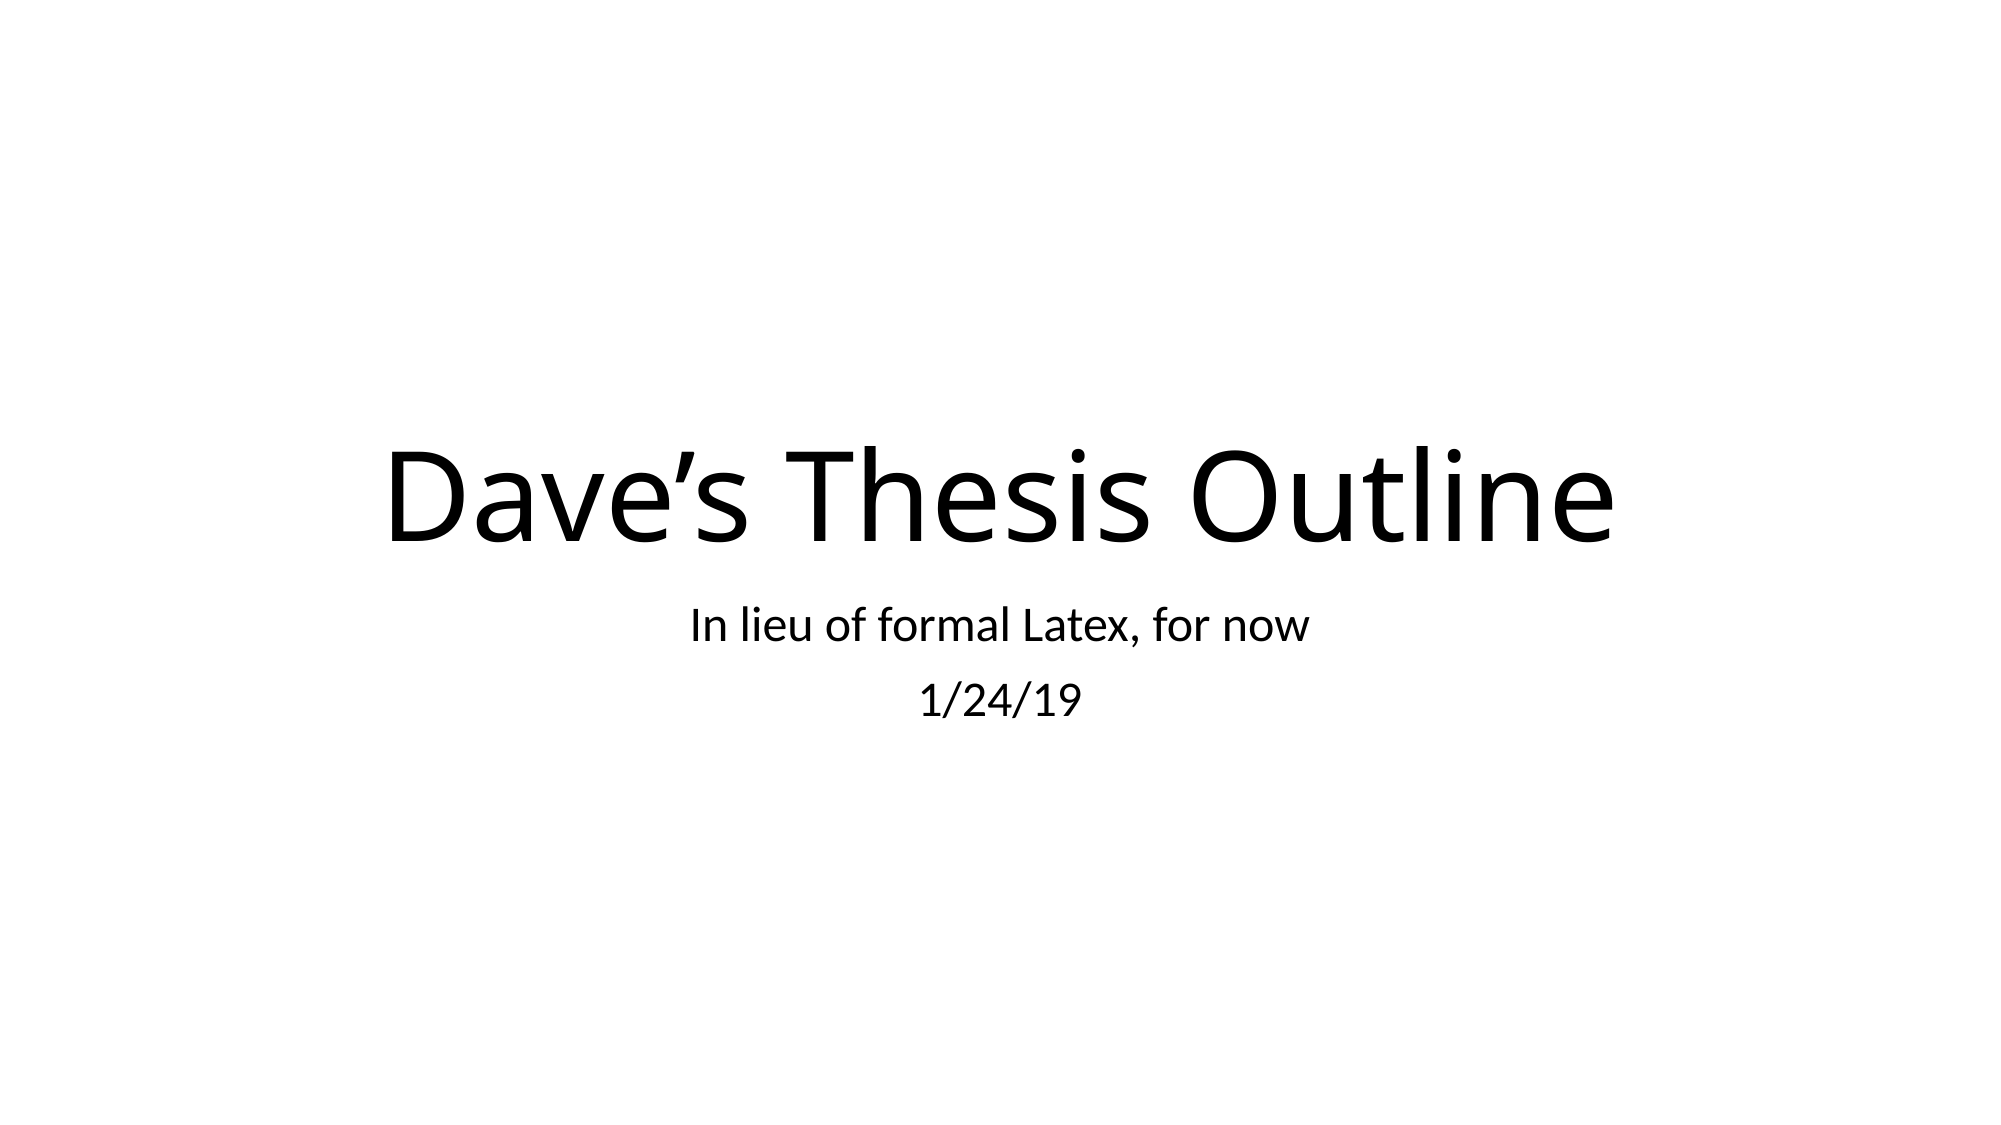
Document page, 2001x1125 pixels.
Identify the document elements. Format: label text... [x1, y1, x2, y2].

subtitle In lieu of formal Latex, for now 1/24/19 [249, 590, 1750, 863]
title Dave’s Thesis Outline [249, 184, 1750, 576]
